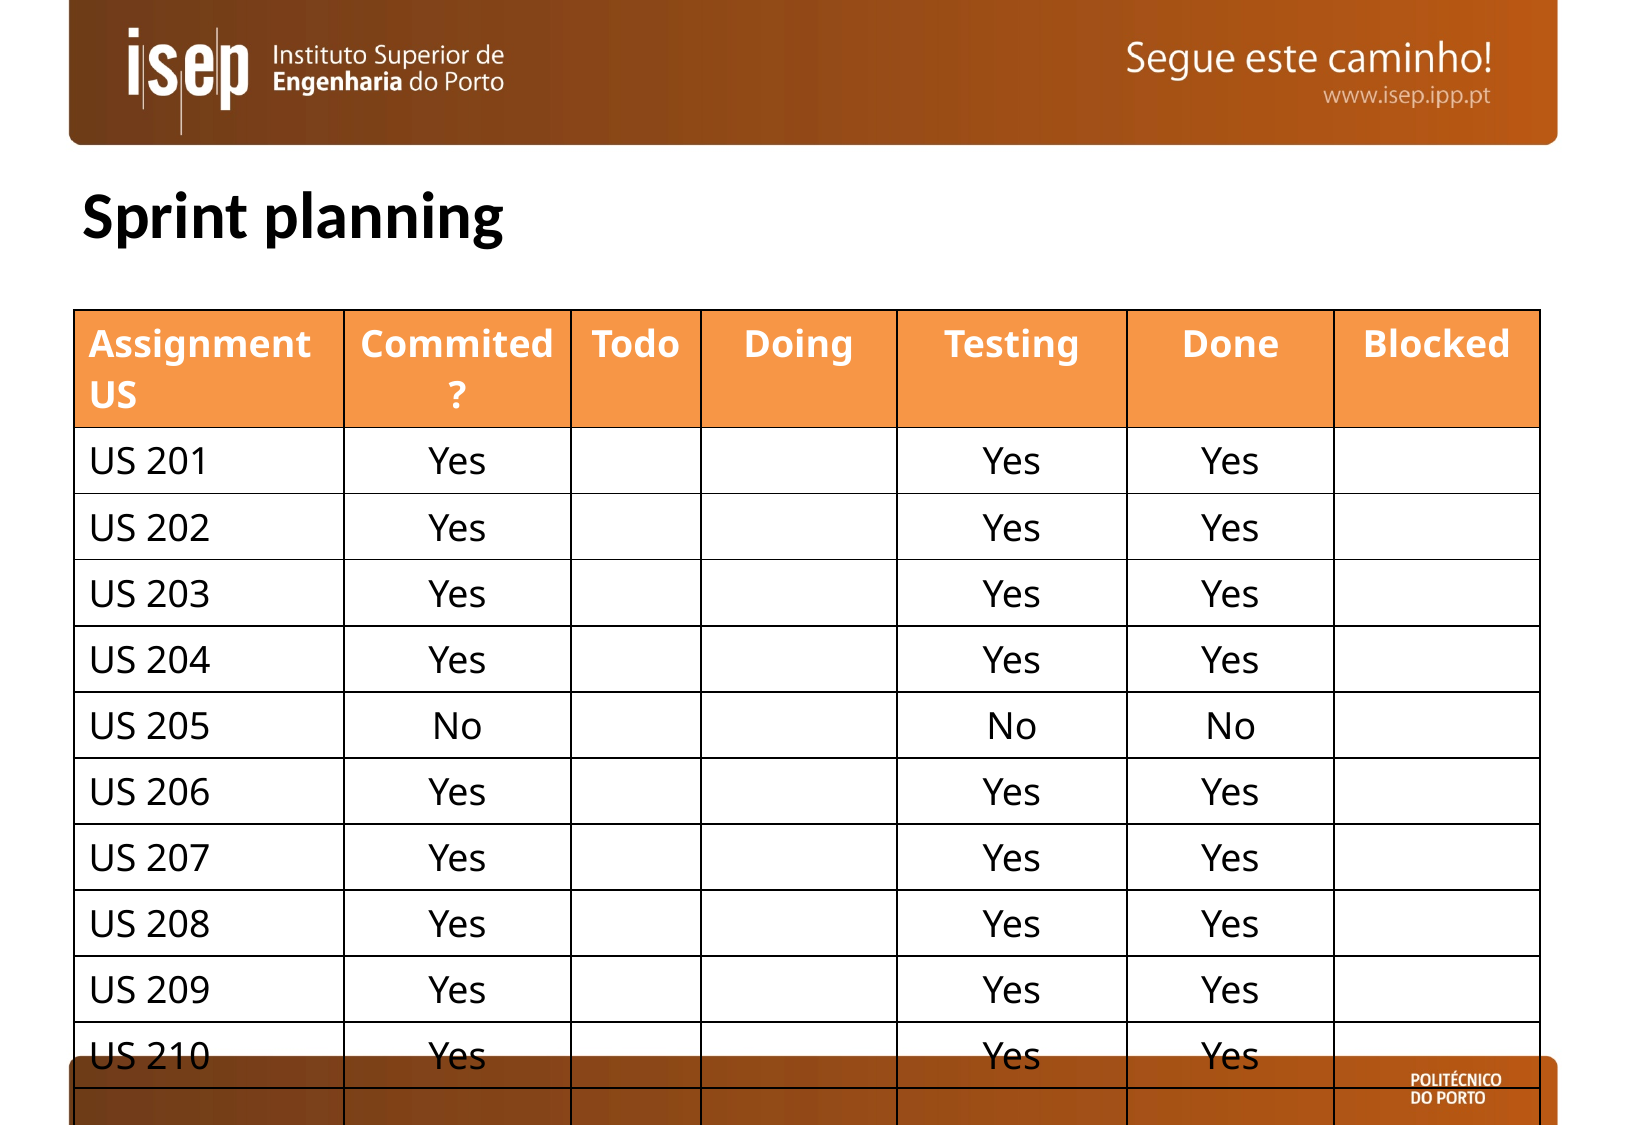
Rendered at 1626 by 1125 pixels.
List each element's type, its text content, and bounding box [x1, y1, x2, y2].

table_header Assignment US [75, 311, 343, 427]
table_cell [572, 825, 700, 889]
table_cell US 205 [75, 693, 343, 757]
table_cell [572, 627, 700, 691]
table_cell [572, 560, 700, 625]
table_cell [1335, 825, 1539, 889]
table_cell Yes [898, 494, 1126, 559]
table_cell [345, 1089, 570, 1125]
table_cell [702, 693, 896, 757]
table_cell [898, 1089, 1126, 1125]
table_cell Yes [345, 957, 570, 1021]
table_cell No [898, 693, 1126, 757]
table_cell [702, 627, 896, 691]
table_cell Yes [1128, 957, 1333, 1021]
table_cell Yes [345, 891, 570, 955]
table_cell [572, 494, 700, 559]
table_cell Yes [898, 891, 1126, 955]
table_cell [572, 428, 700, 493]
table_cell [75, 1089, 343, 1125]
table_cell Yes [1128, 428, 1333, 493]
table_header Doing [702, 311, 896, 427]
table_cell Yes [345, 494, 570, 559]
table_cell Yes [1128, 1023, 1333, 1087]
table_header Done [1128, 311, 1333, 427]
table_cell [702, 1089, 896, 1125]
table_cell Yes [1128, 891, 1333, 955]
table_cell [702, 891, 896, 955]
table_cell US 207 [75, 825, 343, 889]
table_cell Yes [345, 627, 570, 691]
table_cell Yes [898, 1023, 1126, 1087]
table_cell Yes [345, 560, 570, 625]
table_cell Yes [1128, 759, 1333, 823]
picture [0, 0, 1626, 1125]
table_cell [1335, 1089, 1539, 1125]
table_cell [1335, 627, 1539, 691]
table_cell US 210 [75, 1023, 343, 1087]
table_cell [702, 759, 896, 823]
table_cell [702, 560, 896, 625]
table_cell US 208 [75, 891, 343, 955]
table_cell Yes [1128, 627, 1333, 691]
table_cell US 204 [75, 627, 343, 691]
table_cell US 202 [75, 494, 343, 559]
table_cell [1335, 428, 1539, 493]
table_cell [572, 693, 700, 757]
table_cell US 201 [75, 428, 343, 493]
table_cell Yes [345, 825, 570, 889]
table_cell [572, 759, 700, 823]
table_cell [1335, 957, 1539, 1021]
table_cell Yes [898, 825, 1126, 889]
table_cell Yes [345, 1023, 570, 1087]
table_cell [1335, 1023, 1539, 1087]
table_cell [572, 1089, 700, 1125]
table_cell US 209 [75, 957, 343, 1021]
table_cell [702, 1023, 896, 1087]
table_cell [1128, 1089, 1333, 1125]
table_cell [572, 891, 700, 955]
table_cell [1335, 494, 1539, 559]
table_cell [702, 957, 896, 1021]
table_header Blocked [1335, 311, 1539, 427]
table_cell Yes [345, 428, 570, 493]
table_cell Yes [345, 759, 570, 823]
table_cell [702, 494, 896, 559]
table_cell Yes [1128, 560, 1333, 625]
table_cell US 203 [75, 560, 343, 625]
table_header Todo [572, 311, 700, 427]
table_cell Yes [898, 428, 1126, 493]
table_cell Yes [898, 560, 1126, 625]
table_cell US 206 [75, 759, 343, 823]
title Sprint planning [67, 164, 1581, 258]
table_cell [1335, 891, 1539, 955]
table_cell [702, 428, 896, 493]
table_cell Yes [1128, 825, 1333, 889]
table_cell Yes [898, 627, 1126, 691]
table_cell No [345, 693, 570, 757]
table_cell [1335, 693, 1539, 757]
table_cell [1335, 560, 1539, 625]
table_header Commited? [345, 311, 570, 427]
table_cell No [1128, 693, 1333, 757]
table_cell [702, 825, 896, 889]
table_header Testing [898, 311, 1126, 427]
table_cell [572, 957, 700, 1021]
table_cell [1335, 759, 1539, 823]
table_cell Yes [898, 957, 1126, 1021]
table_cell Yes [898, 759, 1126, 823]
table_cell [572, 1023, 700, 1087]
table_cell Yes [1128, 494, 1333, 559]
